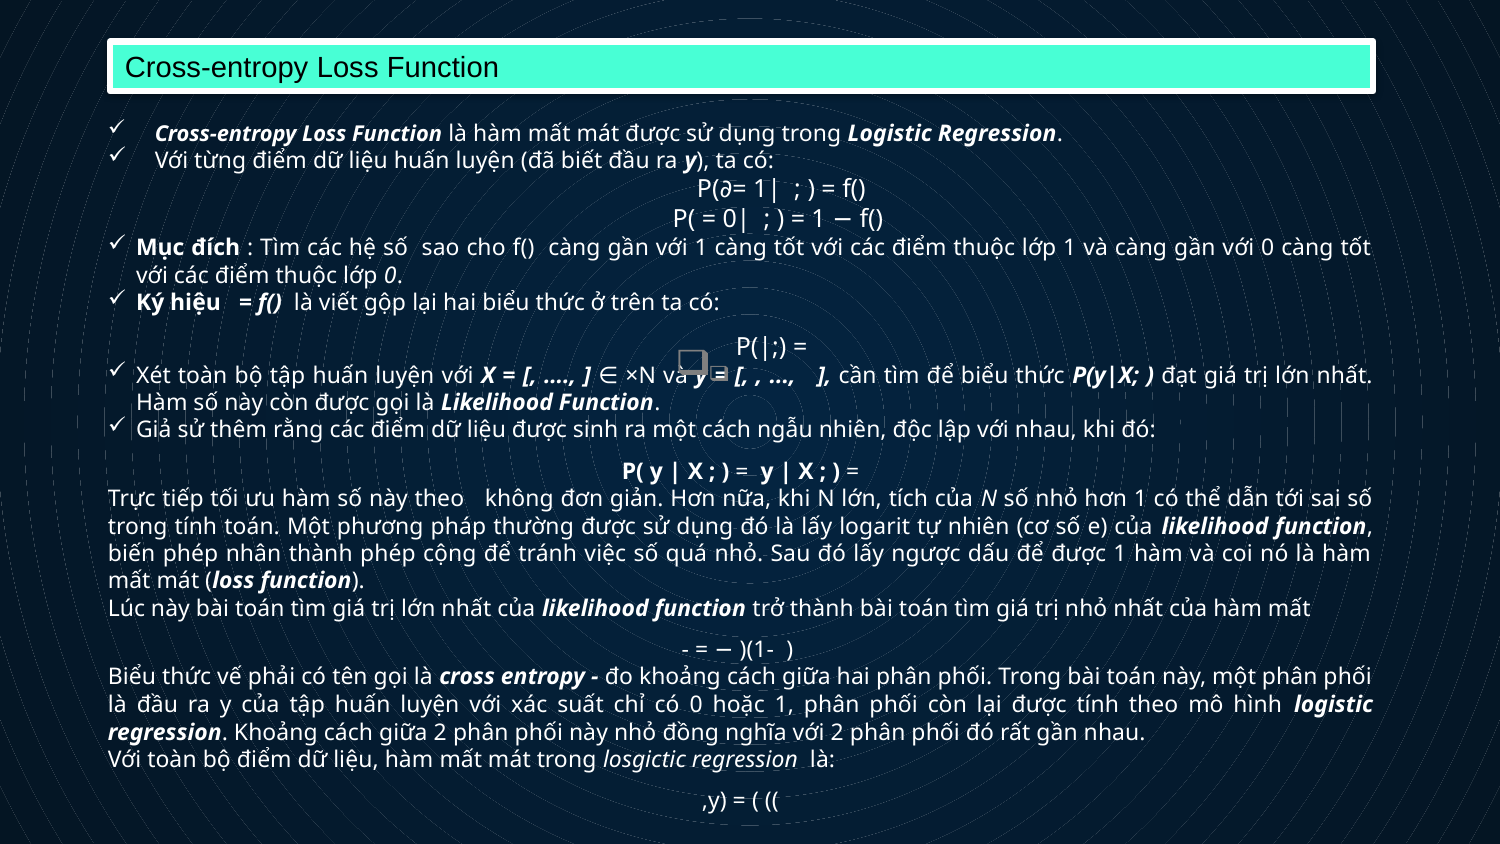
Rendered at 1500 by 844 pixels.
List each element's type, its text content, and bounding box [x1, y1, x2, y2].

text_box Cross-entropy Loss Function [107, 38, 1376, 94]
